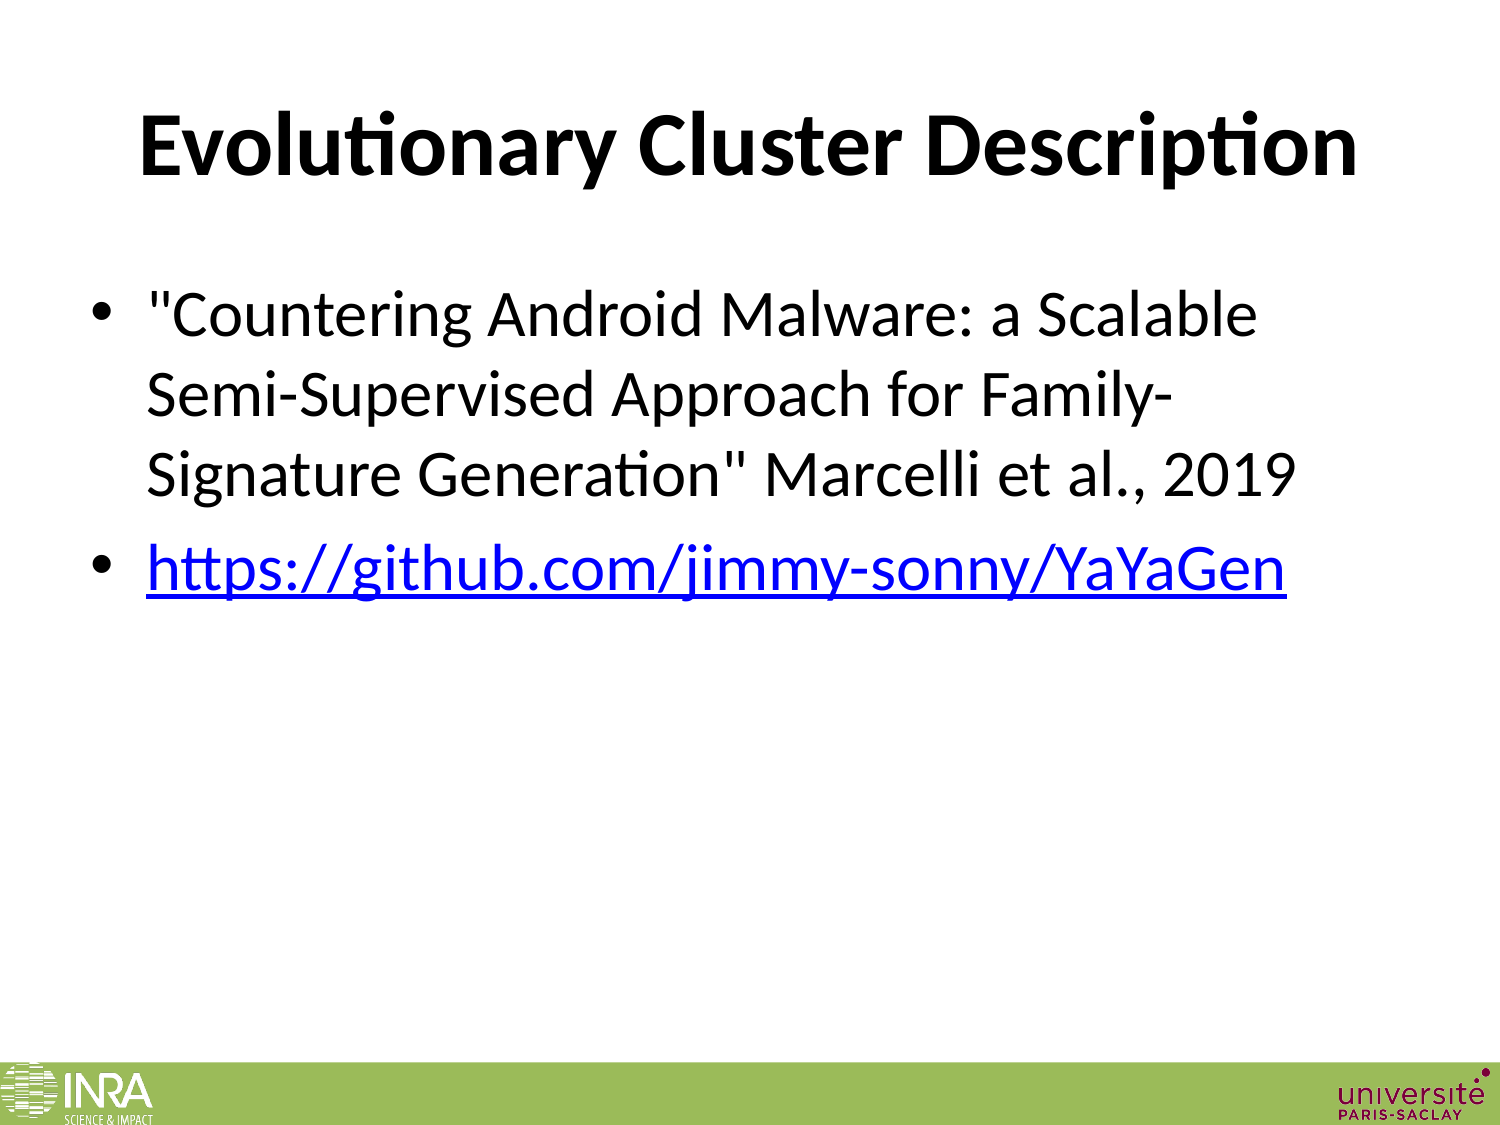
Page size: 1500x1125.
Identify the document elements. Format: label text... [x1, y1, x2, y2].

title Evolutionary Cluster Description [75, 45, 1425, 233]
list "Countering Android Malware: a Scalable Semi-Supervised Approach for Family-Signature Generation" Marcelli et al., 2019 https://github.com/jimmy-sonny/YaYaGen [75, 262, 1425, 1005]
picture [1339, 1068, 1490, 1120]
picture [0, 1062, 153, 1125]
